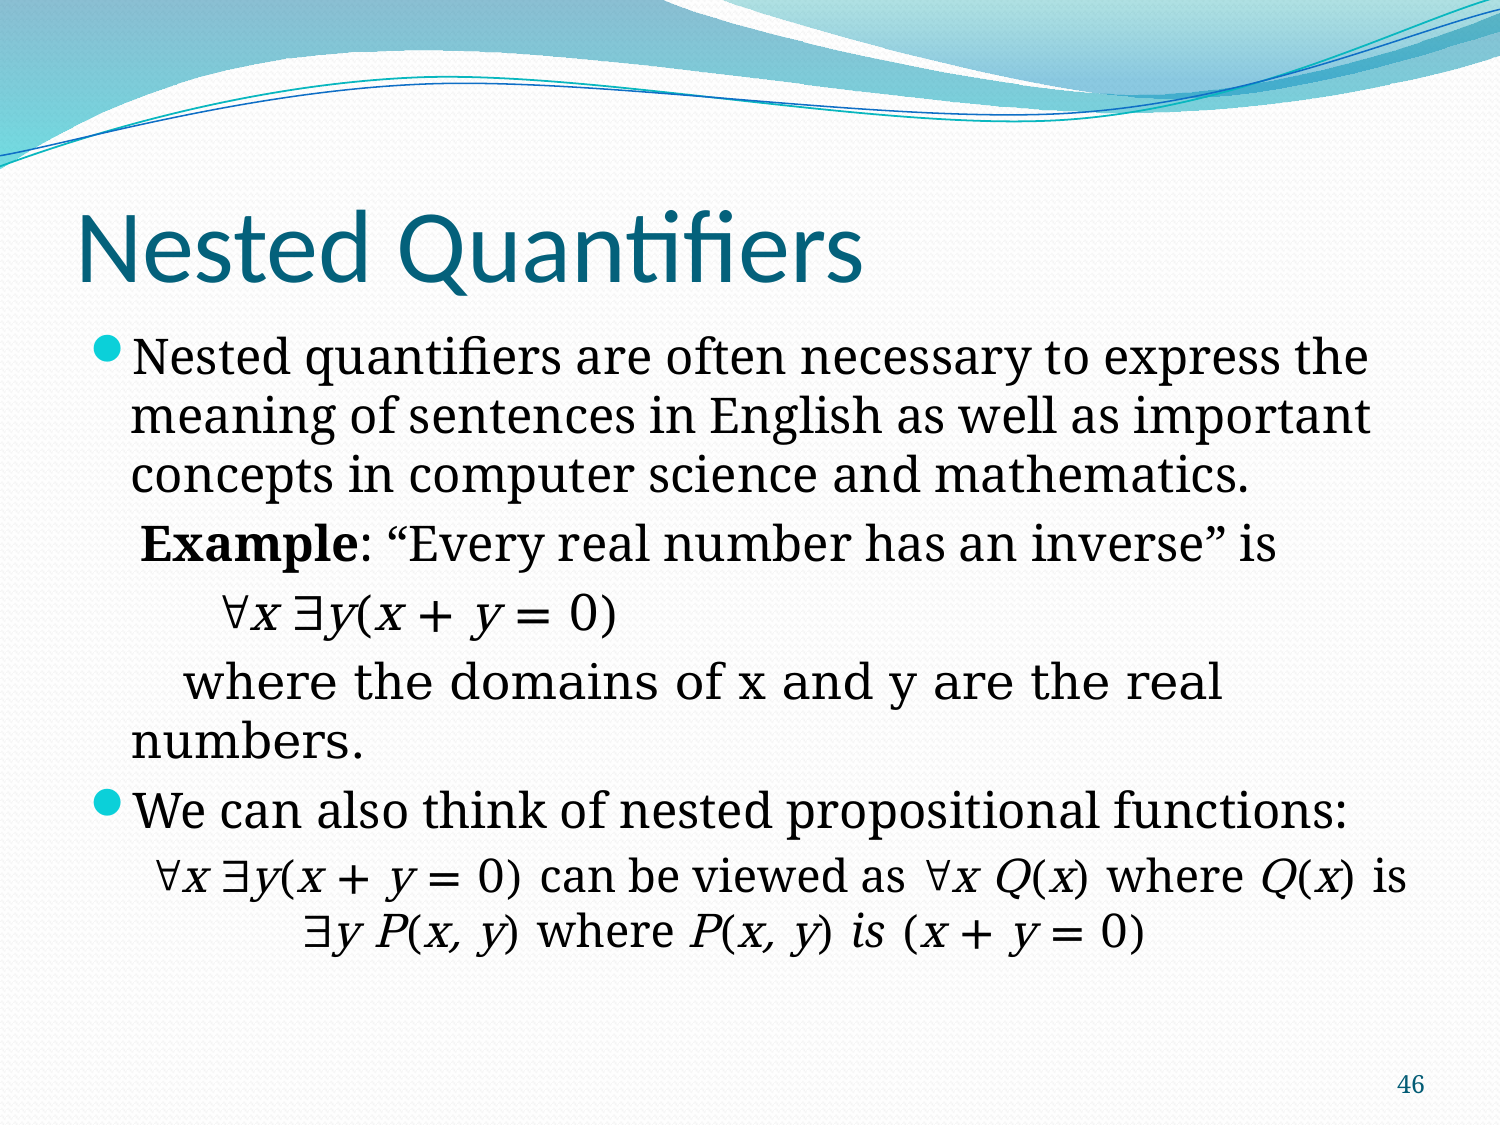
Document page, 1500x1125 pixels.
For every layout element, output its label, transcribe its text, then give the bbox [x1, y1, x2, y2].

title Nested Quantifiers [75, 115, 1425, 303]
slide_number 46 [1299, 1042, 1425, 1103]
list Nested quantifiers are often necessary to express the meaning of sentences in English as well as important concepts in computer science and mathematics. Example: “Every real number has an inverse” is x y(x + y = 0) where the domains of x and y are the real numbers. We can also think of nested propositional functions: x y(x + y = 0) can be viewed as x Q(x) where Q(x) is y P(x, y) where P(x, y) is (x + y = 0) [75, 317, 1425, 1038]
